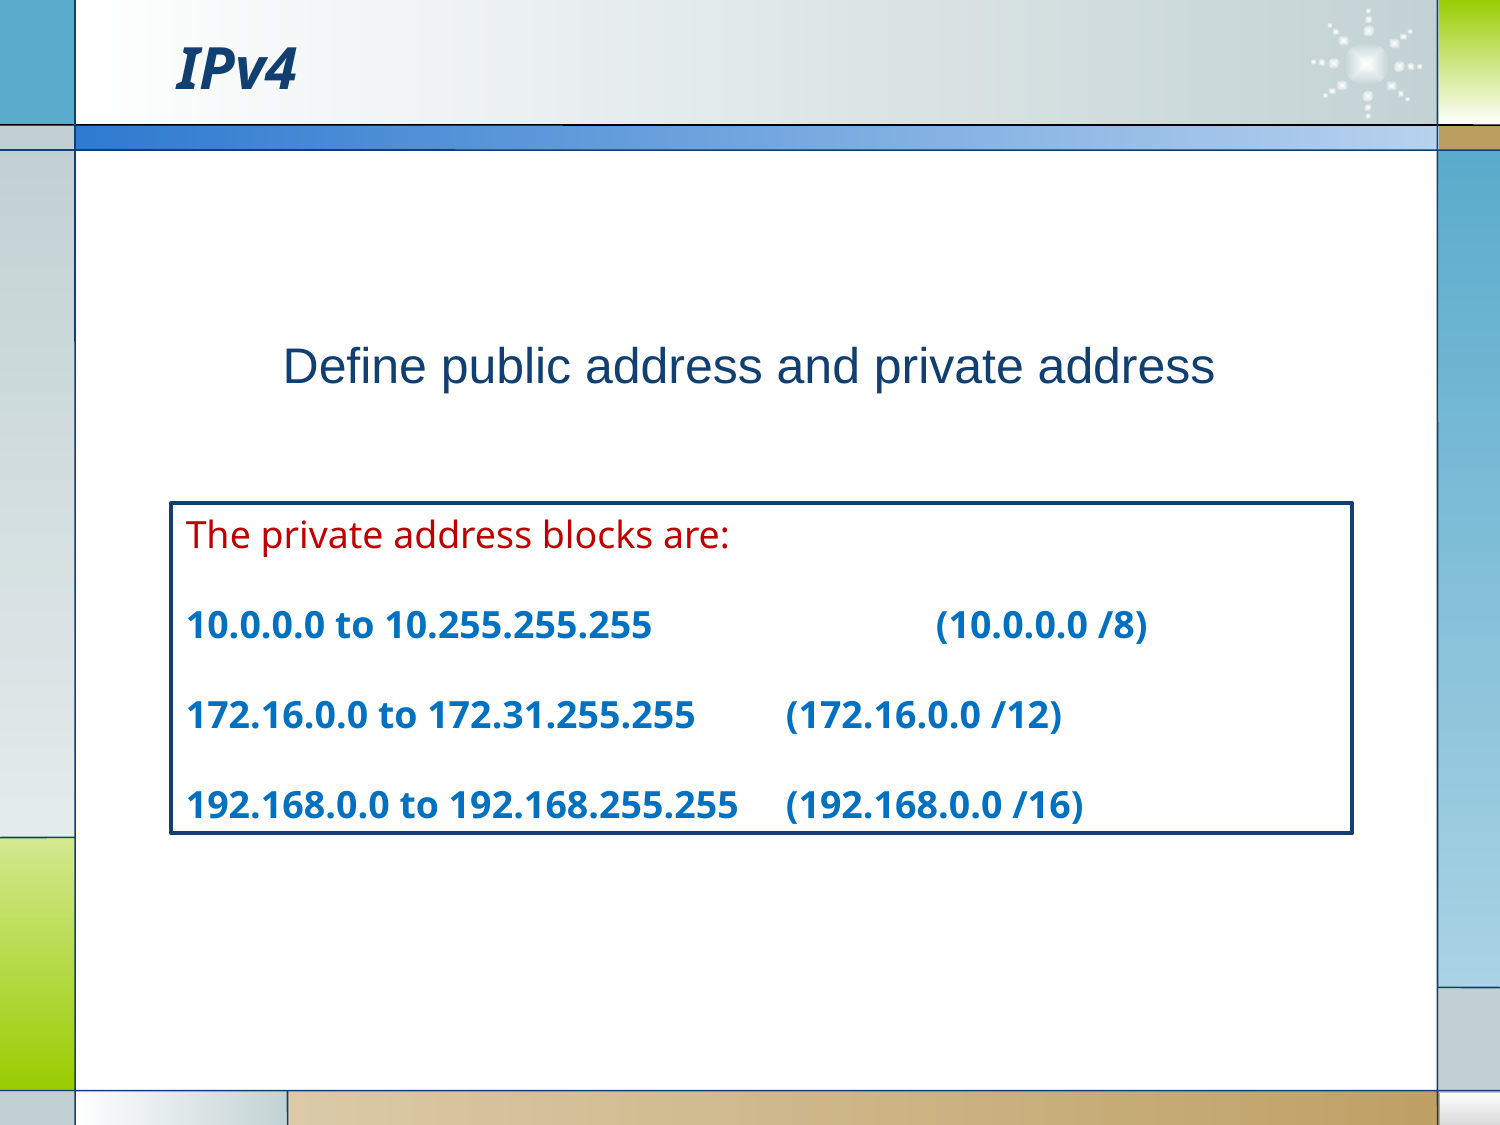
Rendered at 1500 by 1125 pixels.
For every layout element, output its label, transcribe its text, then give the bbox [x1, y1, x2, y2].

title IPv4 [162, 19, 1263, 113]
text_box The private address blocks are: 10.0.0.0 to 10.255.255.255 (10.0.0.0 /8) 172.16.0.0 to 172.31.255.255 (172.16.0.0 /12) 192.168.0.0 to 192.168.255.255 (192.168.0.0 /16) [169, 501, 1354, 835]
text_box Define public address and private address [267, 326, 1256, 401]
